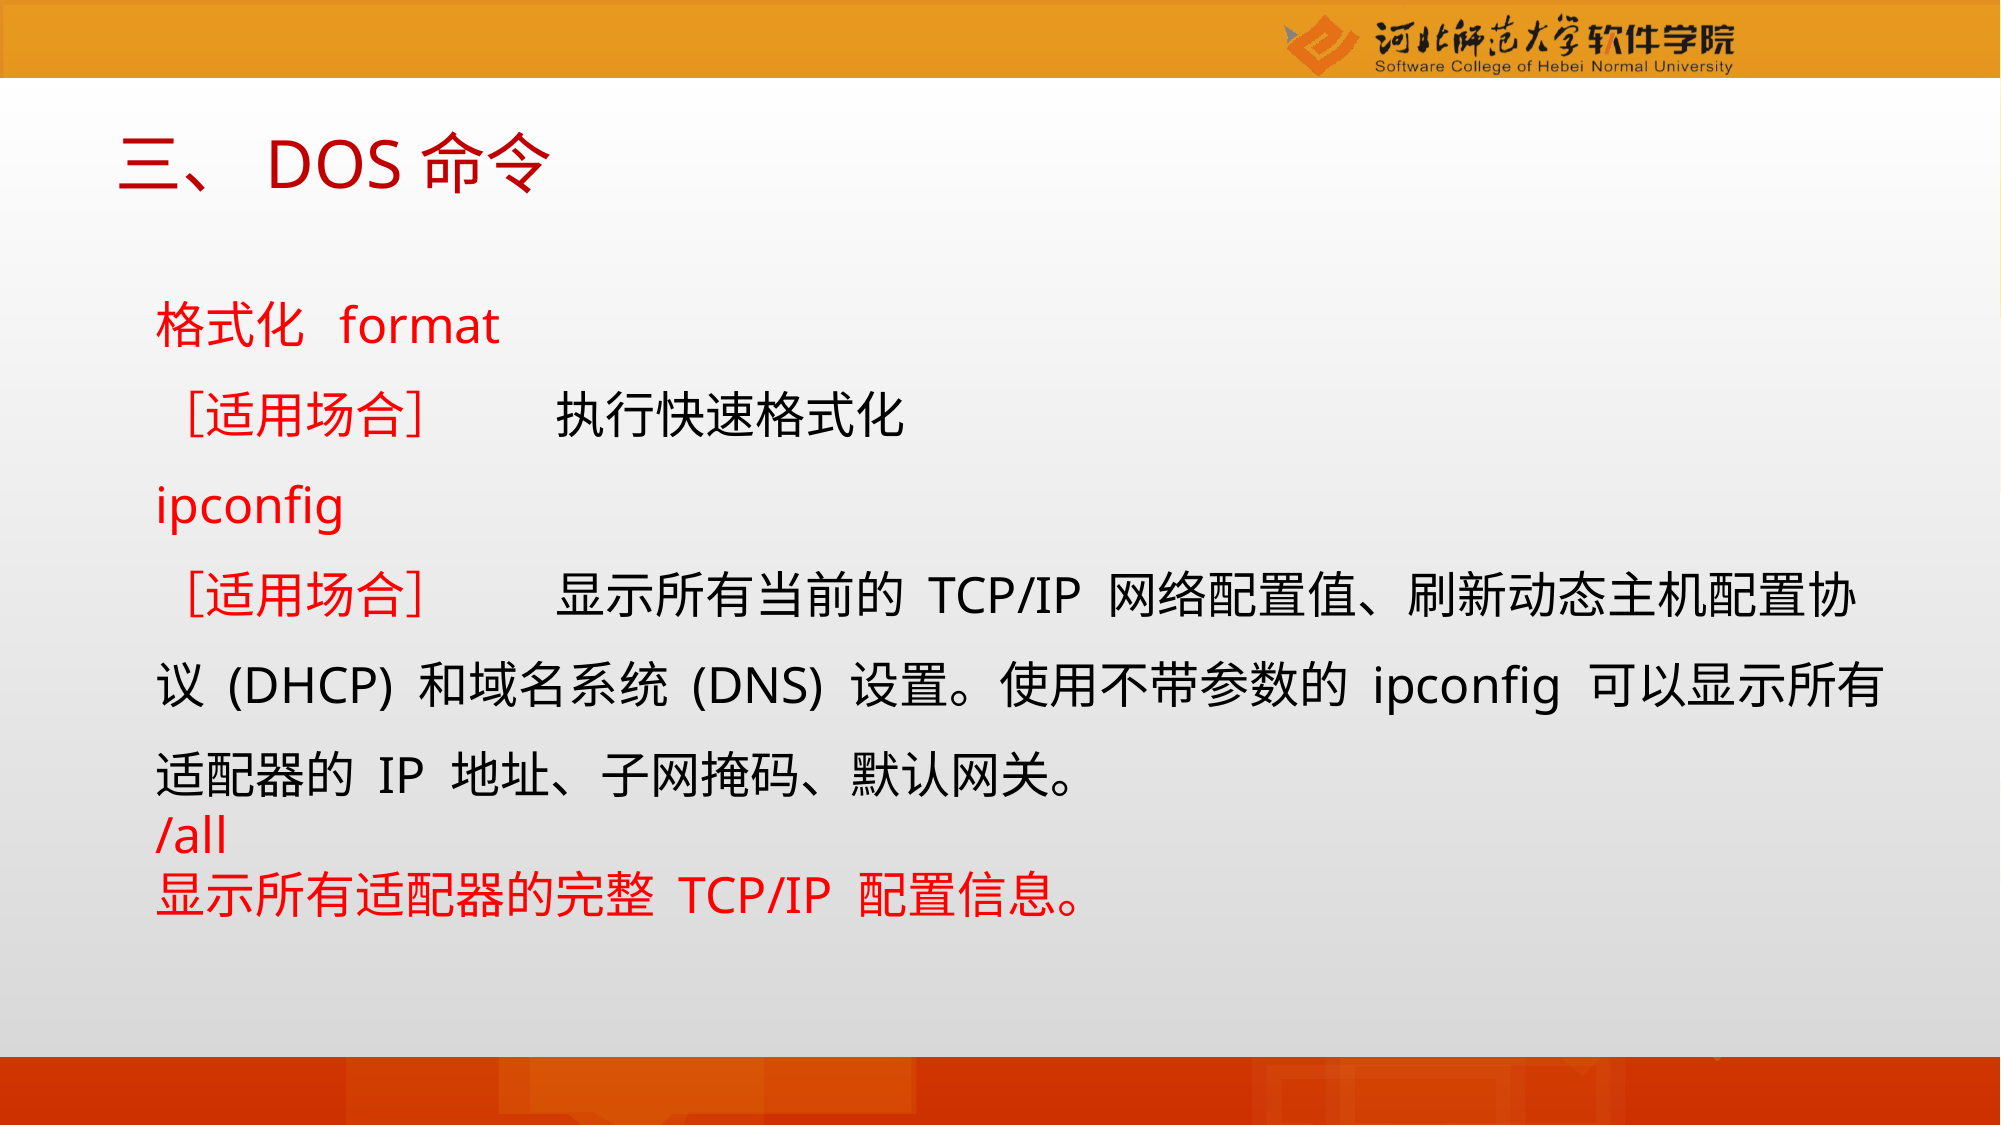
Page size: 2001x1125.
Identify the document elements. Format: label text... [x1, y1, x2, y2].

text_box 三、DOS命令 [100, 84, 1771, 210]
text_box [0, 78, 2000, 1057]
text_box 格式化 format ［适用场合］ 执行快速格式化 ipconfig ［适用场合］ 显示所有当前的 TCP/IP 网络配置值、刷新动态主机配置协议 (DHCP) 和域名系统 (DNS) 设置。使用不带参数的 ipconfig 可以显示所有适配器的 IP 地址、子网掩码、默认网关。 /all 显示所有适配器的完整 TCP/IP 配置信息。 [140, 255, 1908, 931]
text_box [1278, 4, 1750, 79]
